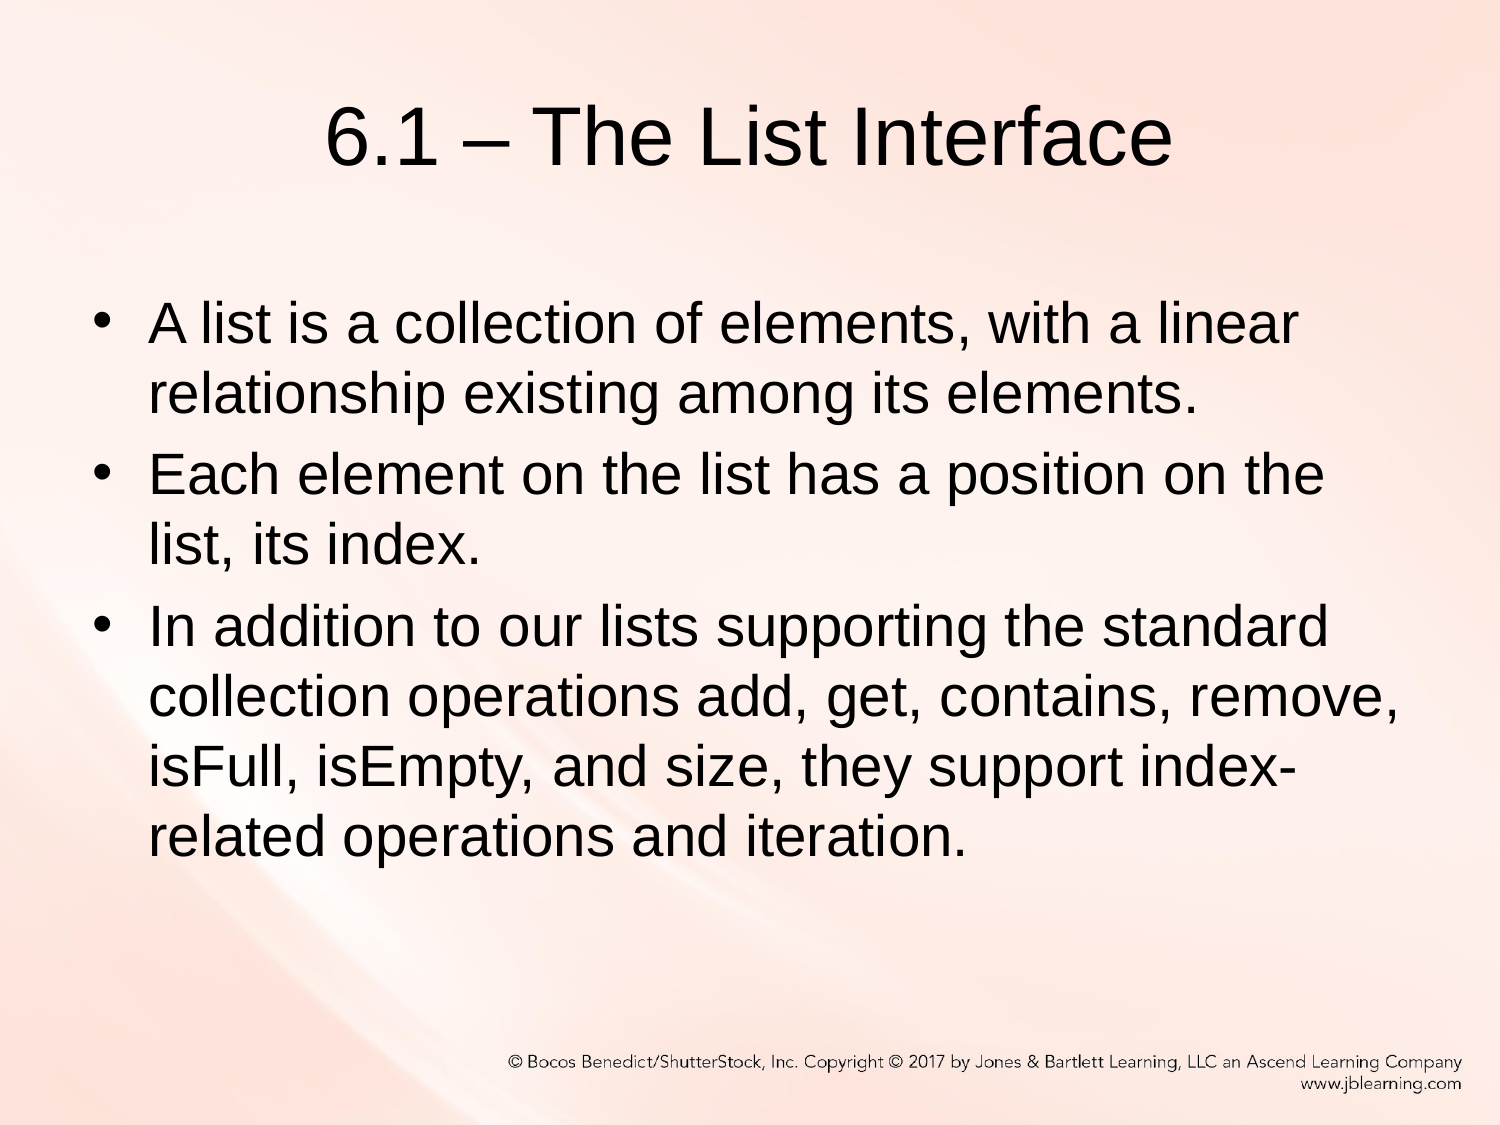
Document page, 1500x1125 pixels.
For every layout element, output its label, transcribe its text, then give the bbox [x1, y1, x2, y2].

list A list is a collection of elements, with a linear relationship existing among its elements. Each element on the list has a position on the list, its index. In addition to our lists supporting the standard collection operations add, get, contains, remove, isFull, isEmpty, and size, they support index-related operations and iteration. [77, 277, 1428, 950]
title 6.1 – The List Interface [75, 45, 1425, 233]
picture [0, 0, 1500, 1125]
